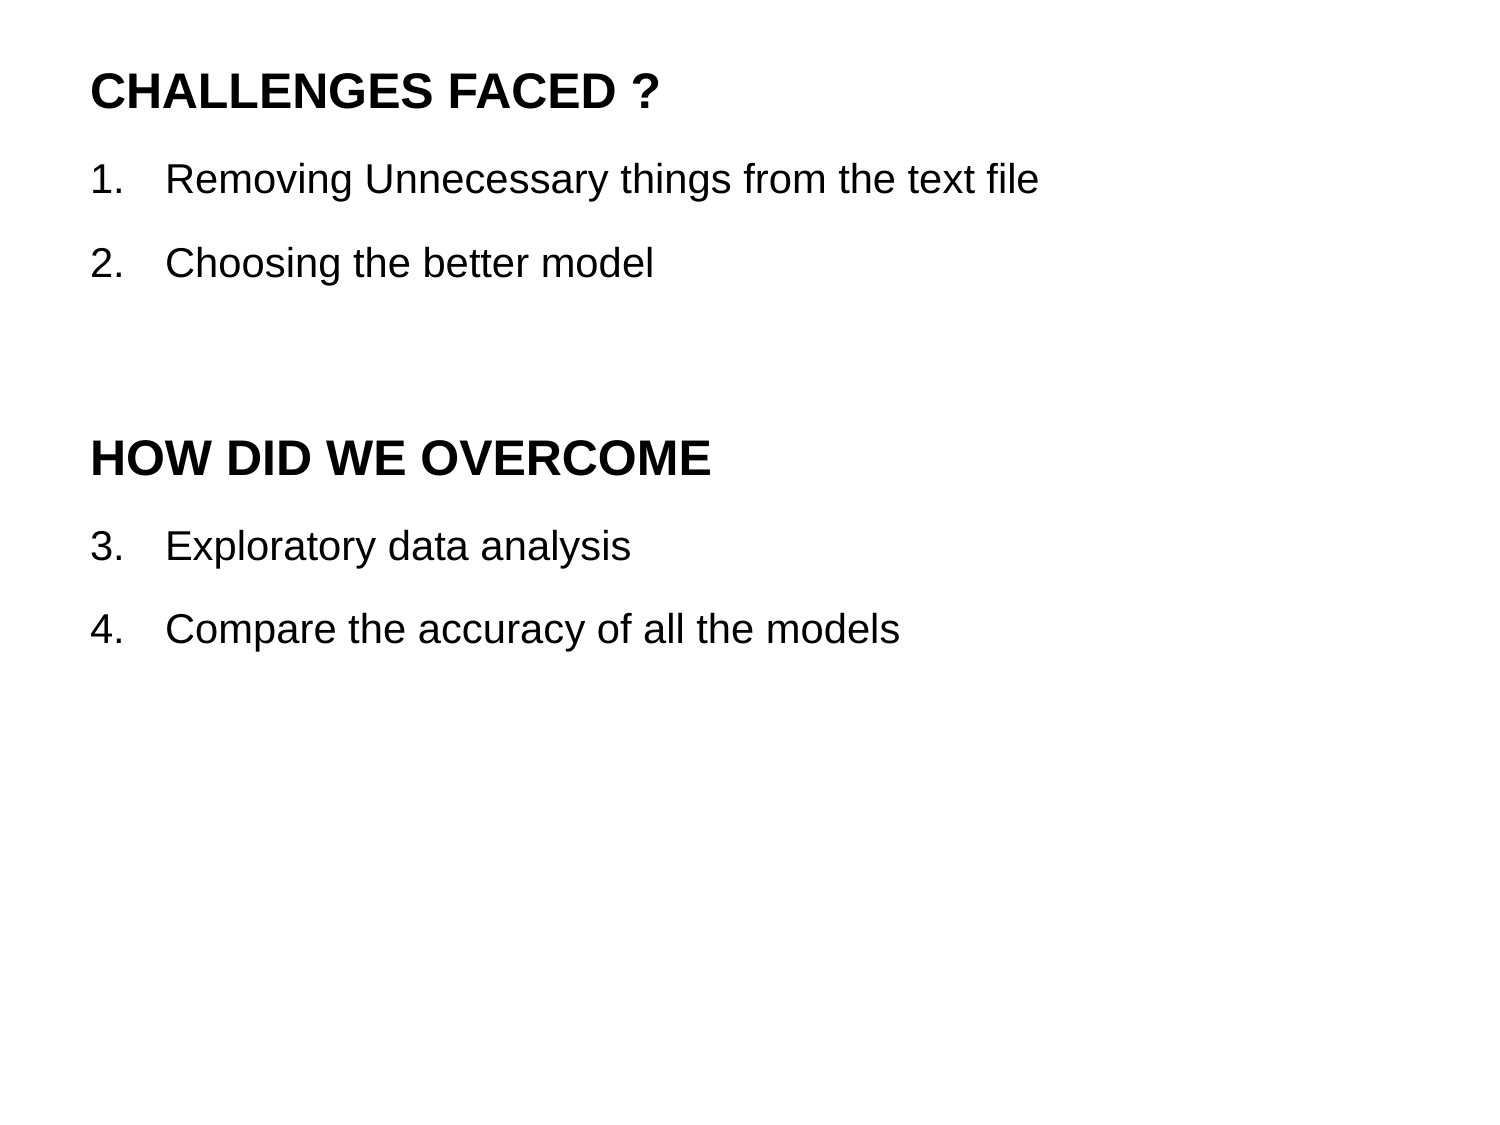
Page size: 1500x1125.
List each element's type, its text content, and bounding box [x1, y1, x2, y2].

list CHALLENGES FACED ? Removing Unnecessary things from the text file Choosing the better model HOW DID WE OVERCOME Exploratory data analysis Compare the accuracy of all the models [75, 21, 1425, 1005]
